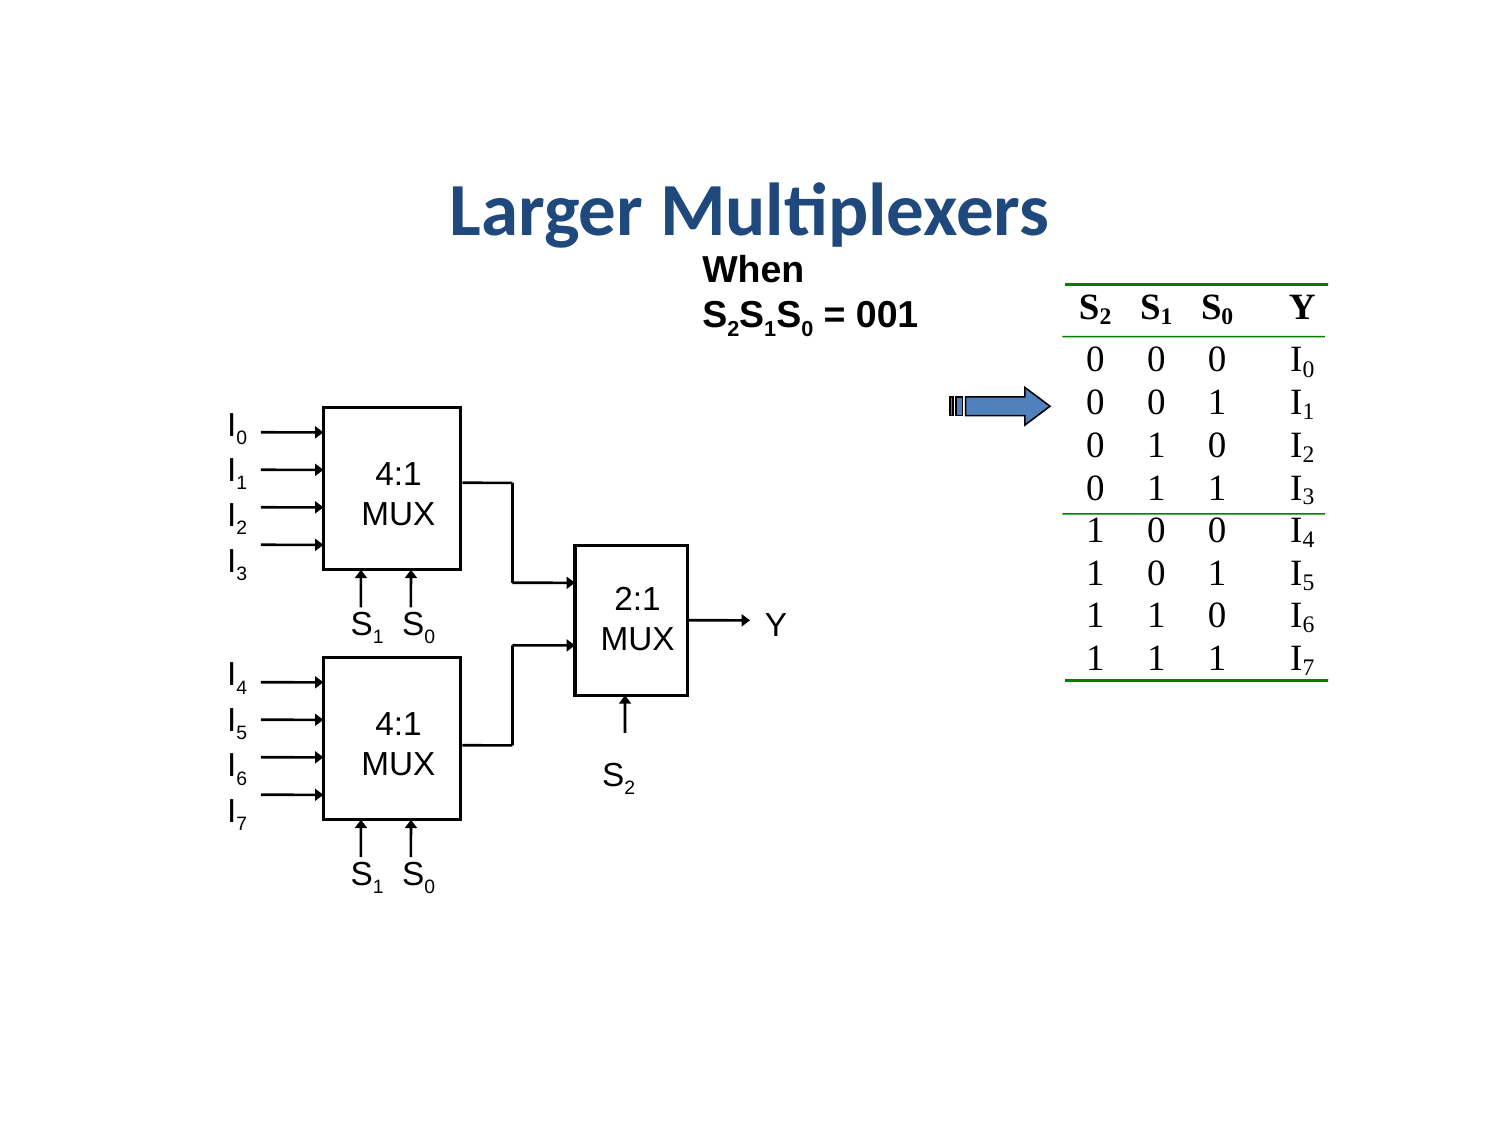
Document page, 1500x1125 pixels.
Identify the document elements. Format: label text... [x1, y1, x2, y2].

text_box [1049, 282, 1329, 709]
text_box Larger Multiplexers [112, 70, 1388, 258]
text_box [212, 394, 813, 901]
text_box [687, 237, 1051, 426]
